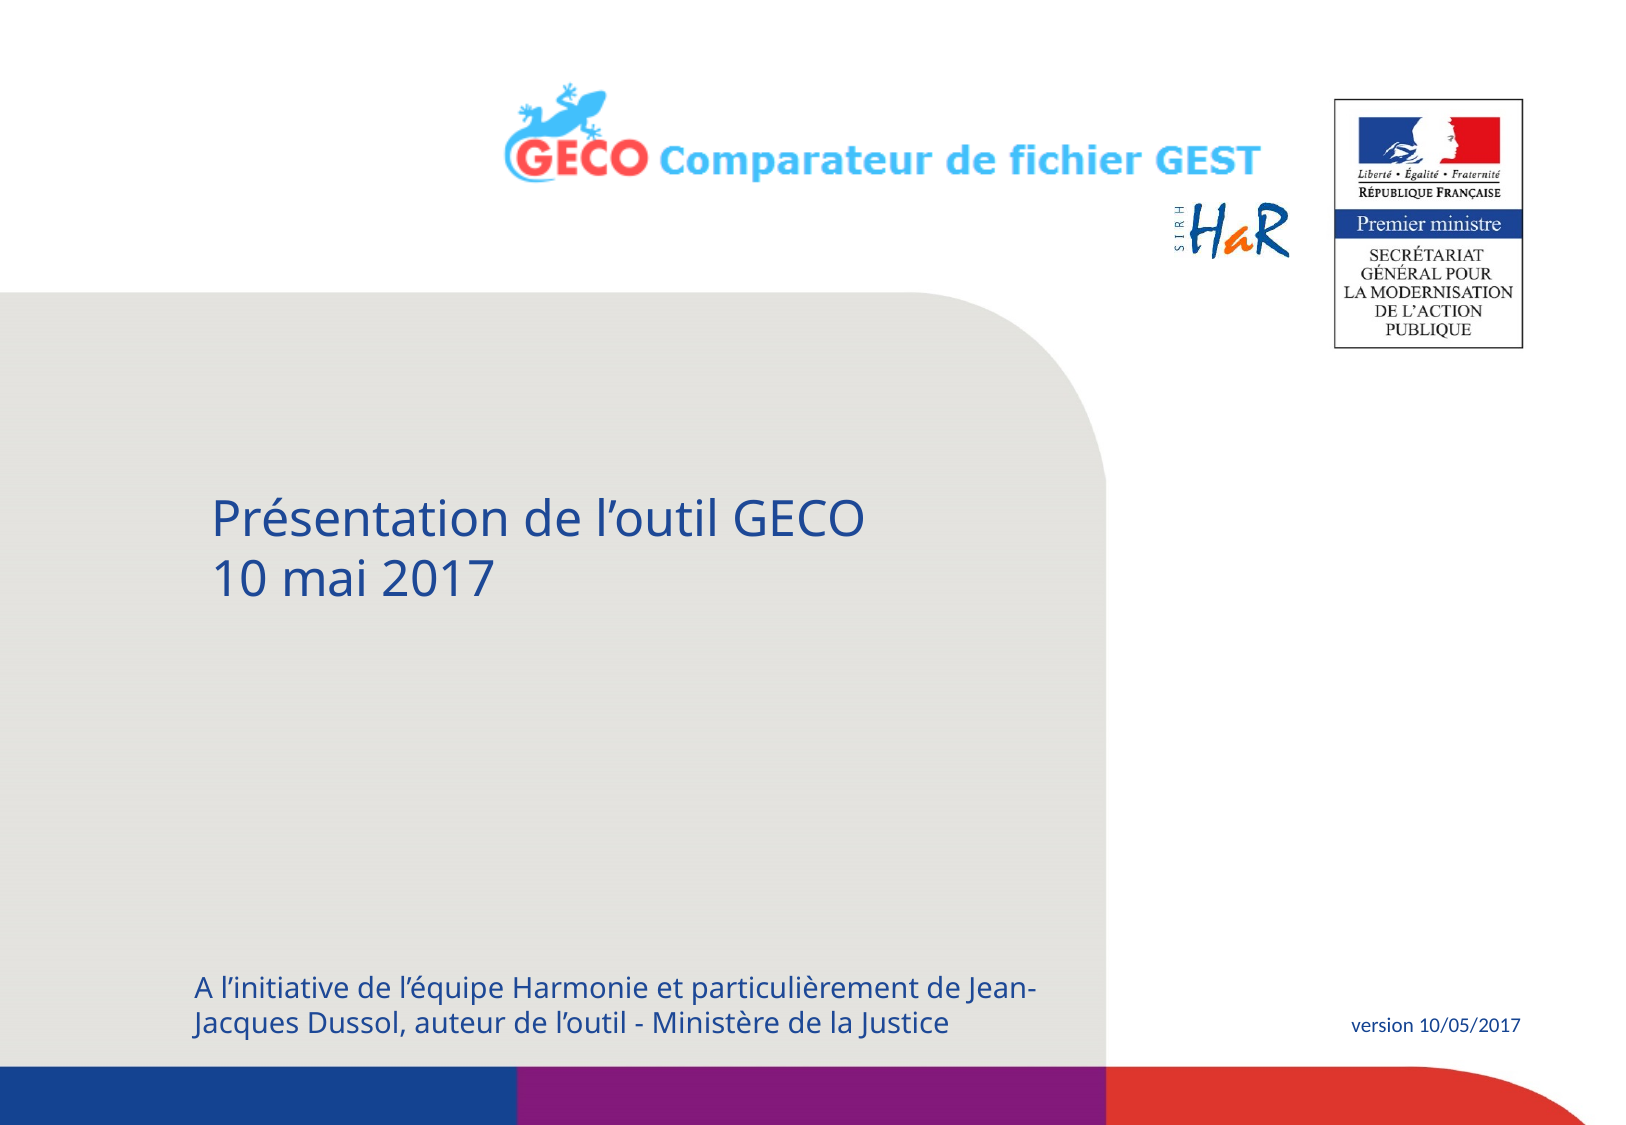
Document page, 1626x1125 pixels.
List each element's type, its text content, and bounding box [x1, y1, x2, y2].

list version 10/05/2017 [1178, 999, 1522, 1048]
picture [0, 0, 1625, 1125]
subtitle A l’initiative de l’équipe Harmonie et particulièrement de Jean-Jacques Dussol, auteur de l’outil - Ministère de la Justice [194, 969, 1068, 1033]
title Présentation de l’outil GECO 10 mai 2017 [211, 437, 1085, 716]
